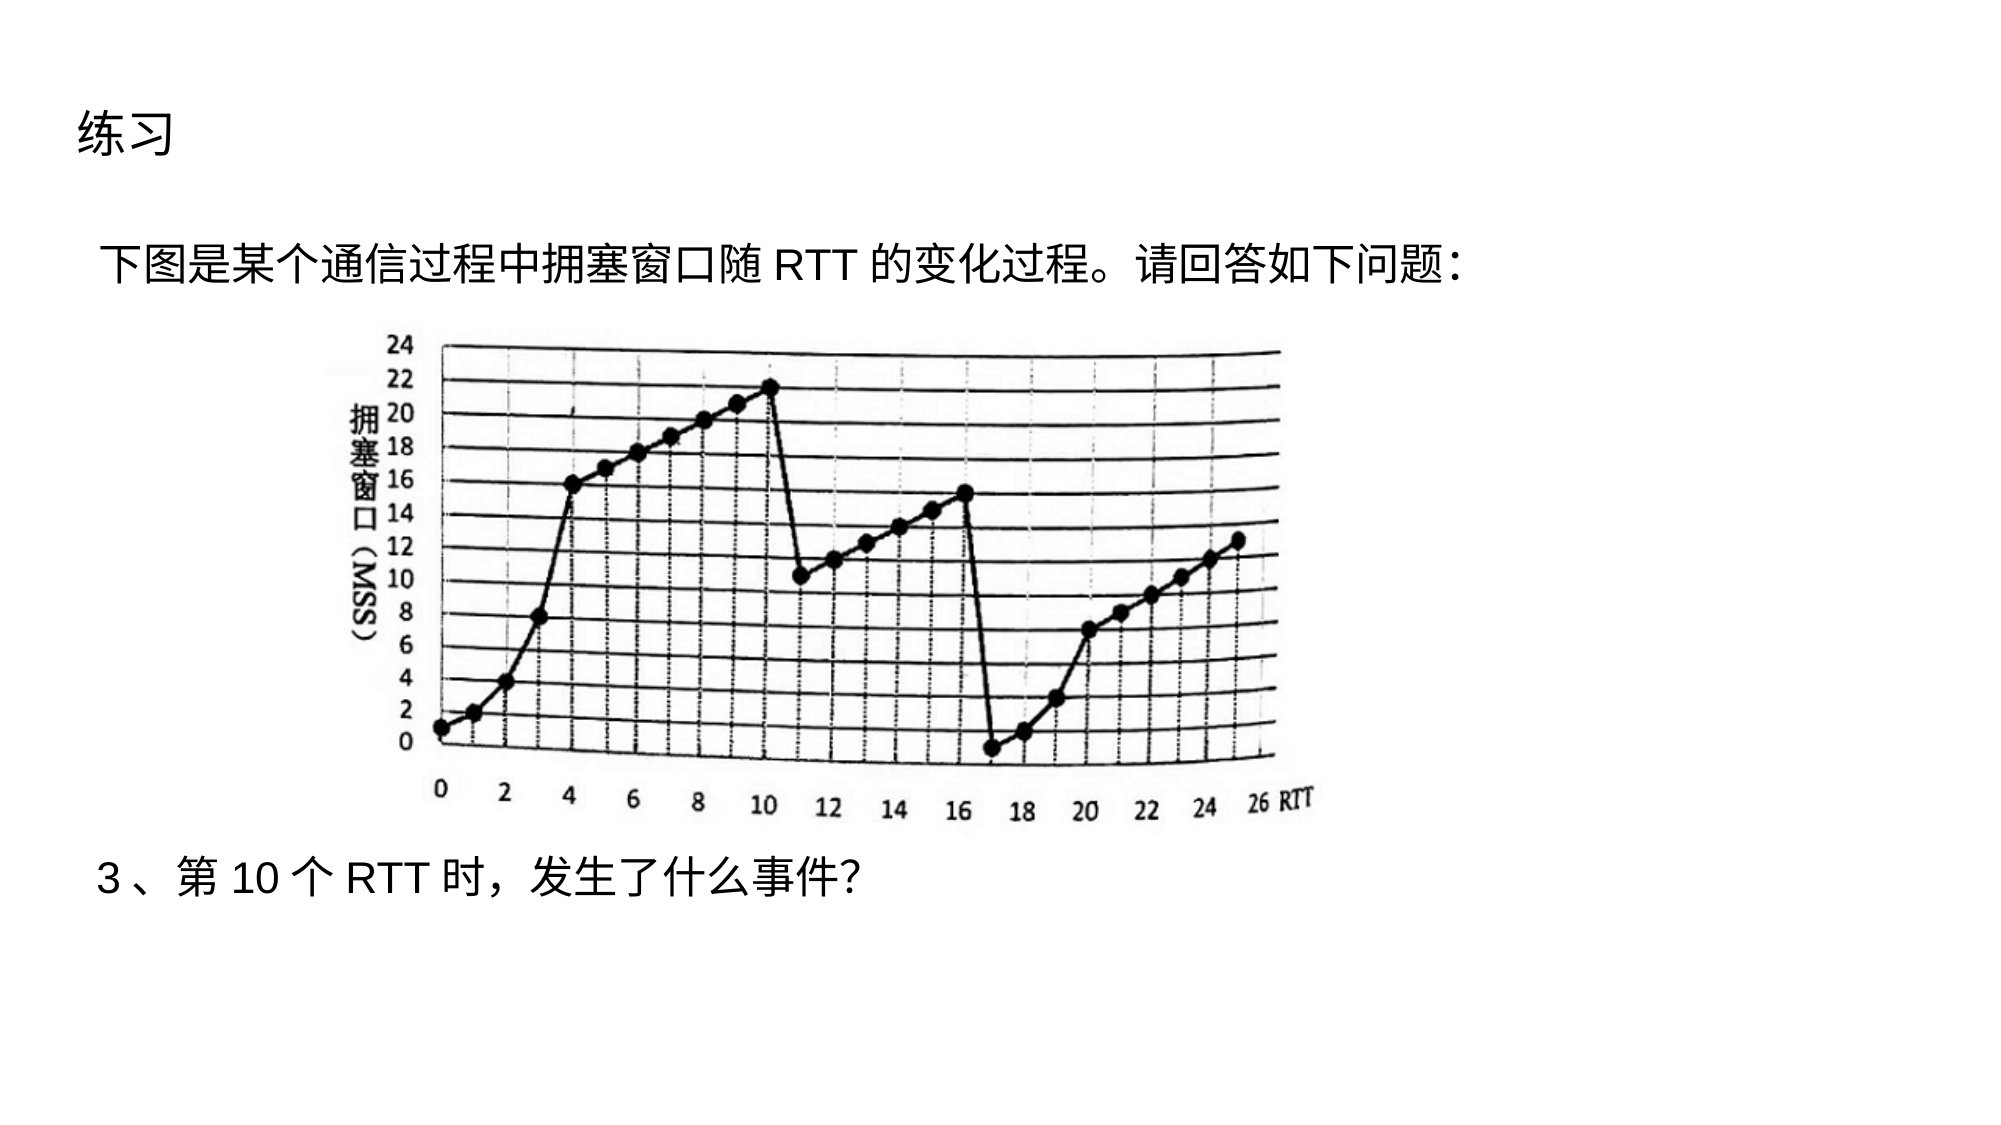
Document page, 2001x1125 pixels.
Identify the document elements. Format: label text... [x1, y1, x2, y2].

text_box 3、第10个RTT时，发生了什么事件？ [81, 841, 1306, 910]
text_box 下图是某个通信过程中拥塞窗口随RTT的变化过程。请回答如下问题： [84, 228, 1733, 297]
text_box 练习 [61, 95, 595, 170]
picture [323, 313, 1340, 842]
